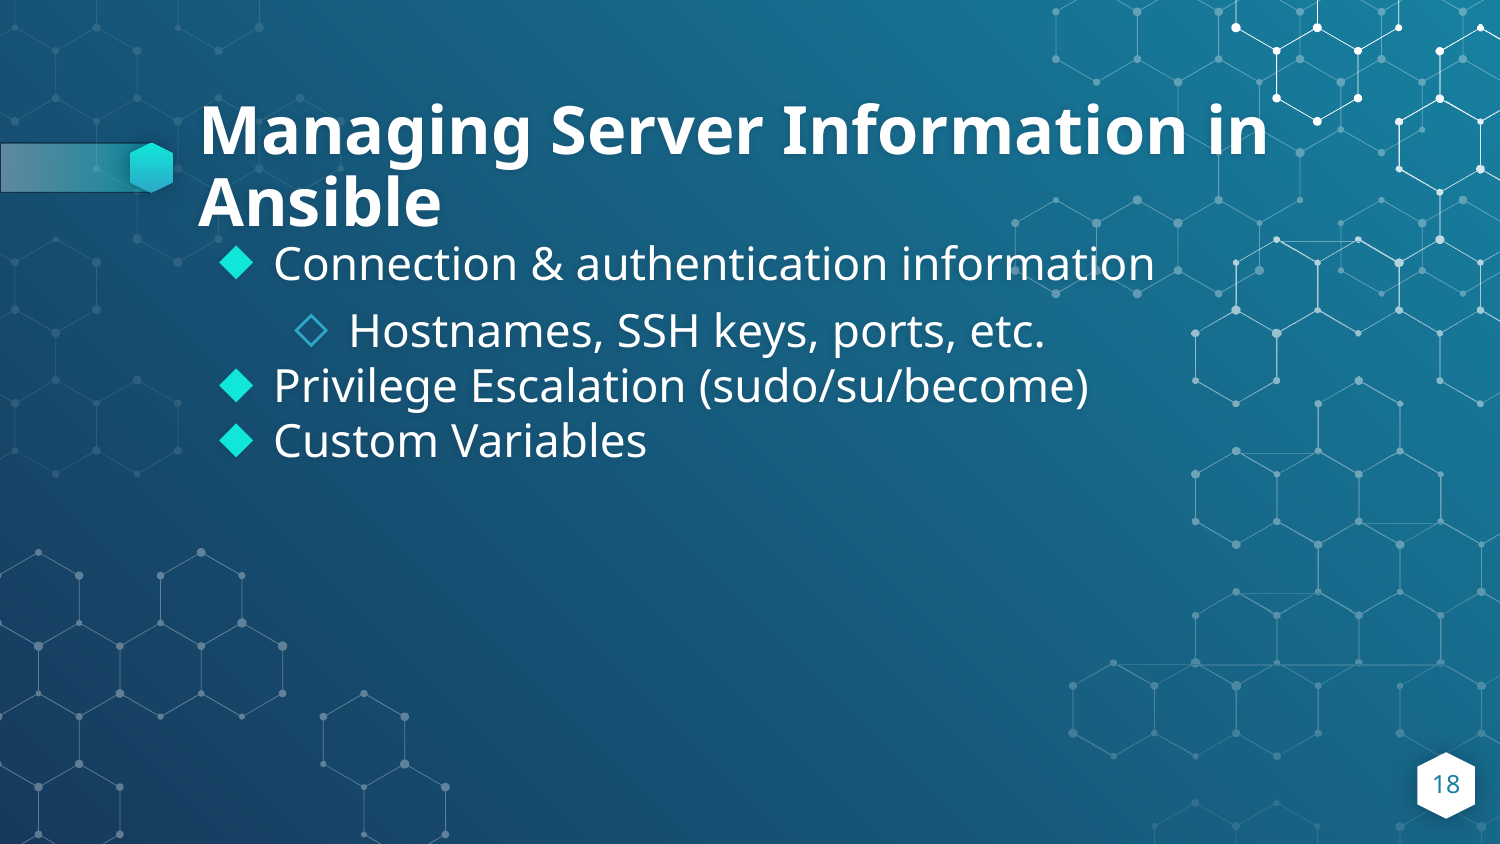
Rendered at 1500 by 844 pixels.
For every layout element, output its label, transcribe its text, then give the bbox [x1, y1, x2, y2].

slide_number 18 [1417, 752, 1475, 819]
title Managing Server Information in Ansible [198, 140, 1418, 198]
list Connection & authentication information Hostnames, SSH keys, ports, etc. Privilege Escalation (sudo/su/become) Custom Variables [198, 234, 1302, 733]
